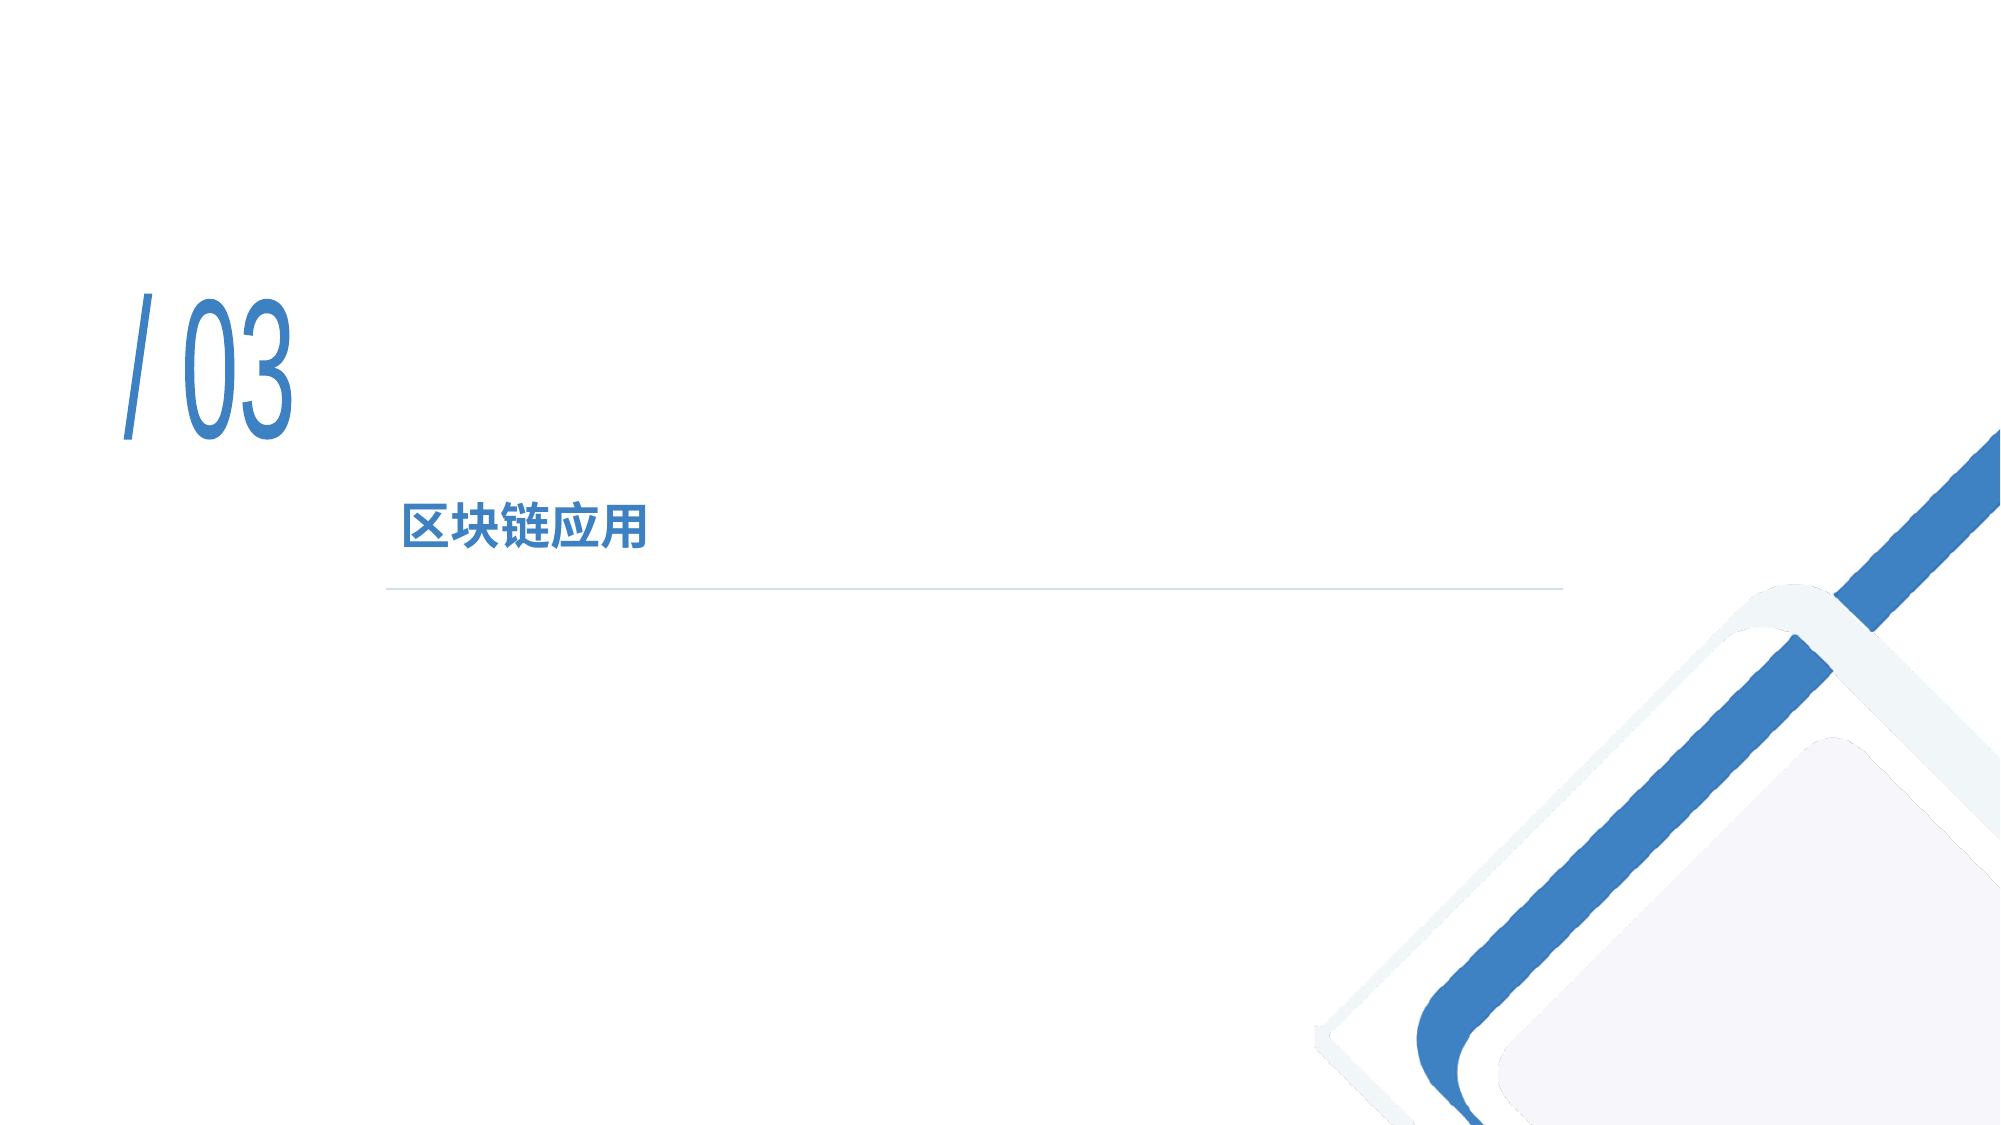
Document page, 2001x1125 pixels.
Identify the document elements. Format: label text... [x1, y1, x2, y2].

picture [1314, 2, 2001, 1123]
title 区块链应用 [385, 415, 1275, 563]
